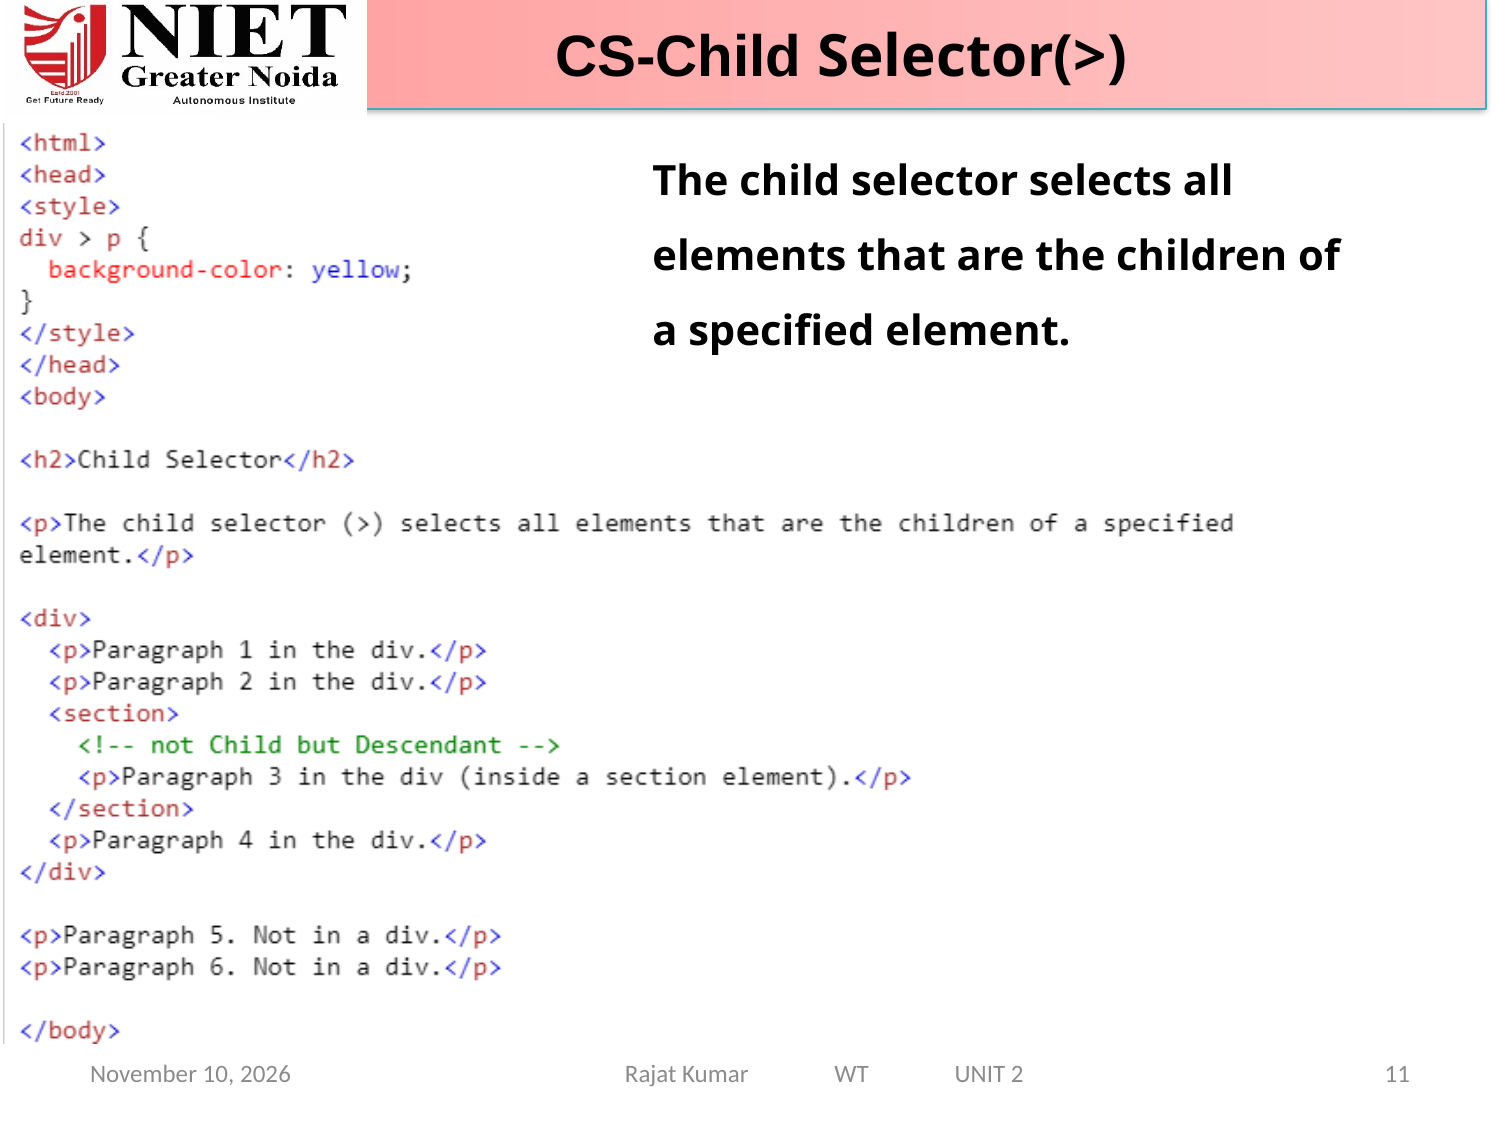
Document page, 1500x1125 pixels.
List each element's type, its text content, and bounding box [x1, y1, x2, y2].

picture [3, 0, 367, 118]
slide_number 11 [1074, 1042, 1425, 1103]
picture [3, 122, 1276, 1045]
text_box CS-Child Selector(>) [372, 0, 1487, 110]
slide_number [75, 1052, 412, 1103]
footer Rajat Kumar WT UNIT 2 [412, 1052, 1074, 1103]
text_box The child selector selects all elements that are the children of a specified element. [637, 120, 1388, 361]
